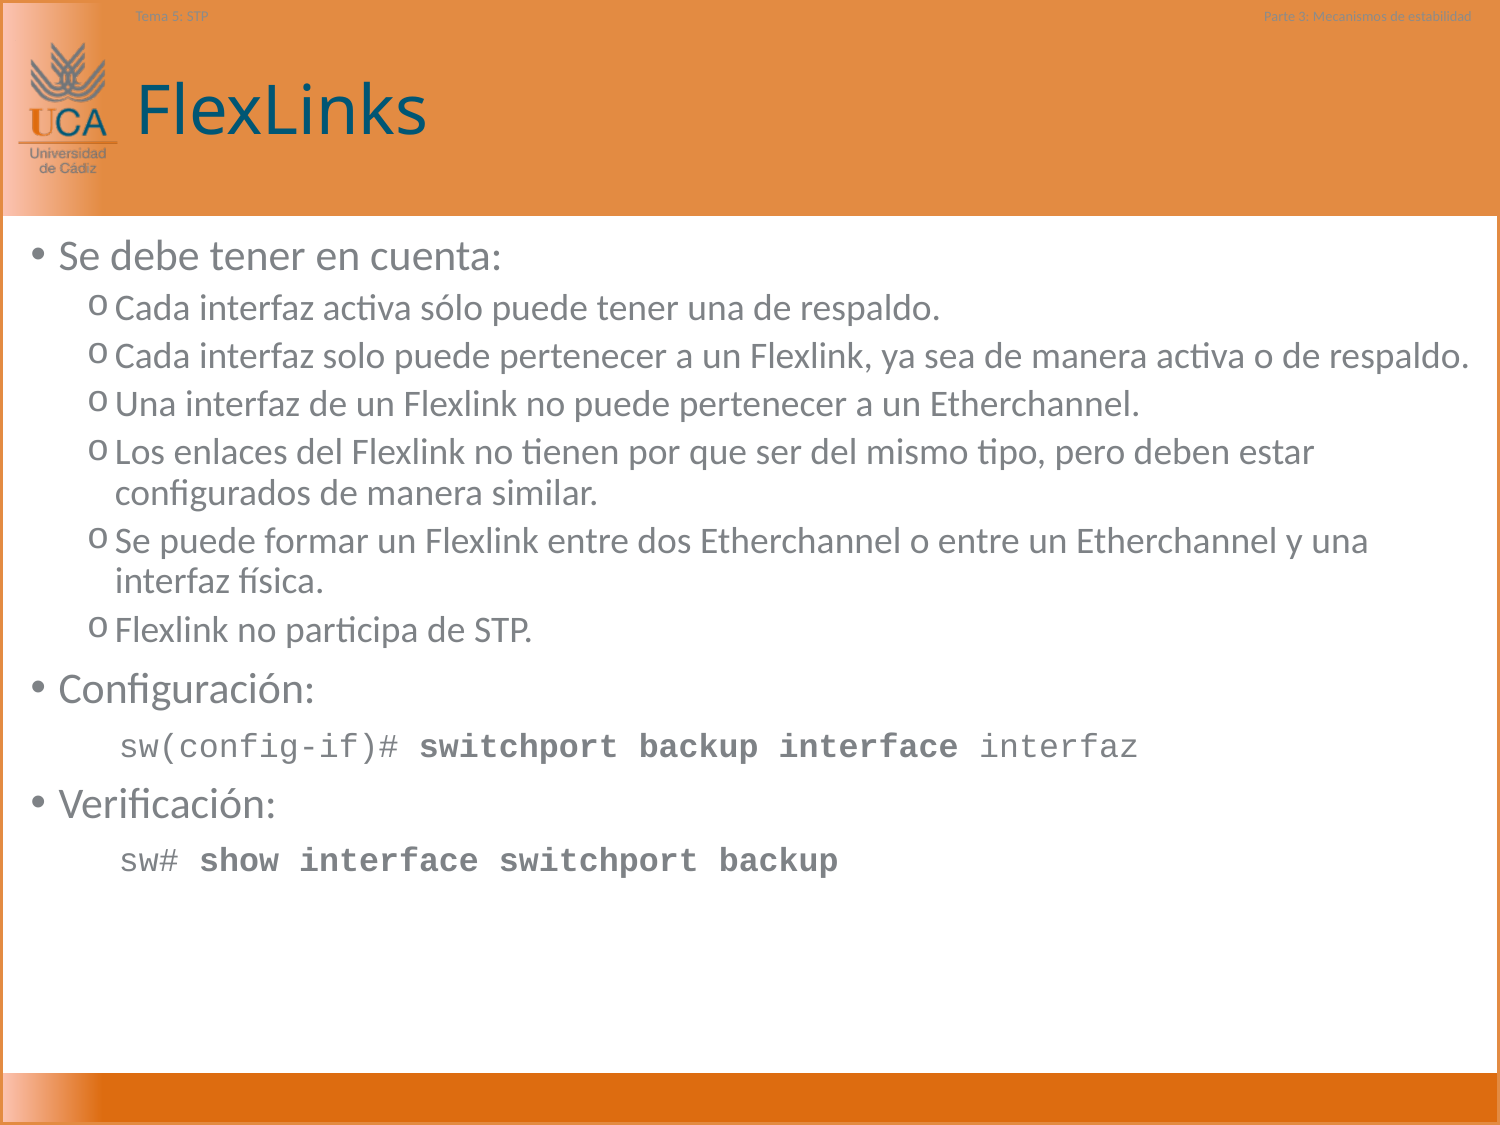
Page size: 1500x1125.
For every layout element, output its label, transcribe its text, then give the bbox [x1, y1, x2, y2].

list Se debe tener en cuenta: Cada interfaz activa sólo puede tener una de respaldo. Cada interfaz solo puede pertenecer a un Flexlink, ya sea de manera activa o de respaldo. Una interfaz de un Flexlink no puede pertenecer a un Etherchannel. Los enlaces del Flexlink no tienen por que ser del mismo tipo, pero deben estar configurados de manera similar. Se puede formar un Flexlink entre dos Etherchannel o entre un Etherchannel y una interfaz física. Flexlink no participa de STP. Configuración: sw(config-if)# switchport backup interface interfaz Verificación: sw# show interface switchport backup [15, 225, 1488, 1074]
list Parte 3: Mecanismos de estabilidad [841, 1, 1488, 33]
list Tema 5: STP [120, 1, 831, 33]
picture [15, 40, 121, 176]
title FlexLinks [120, 48, 1488, 176]
